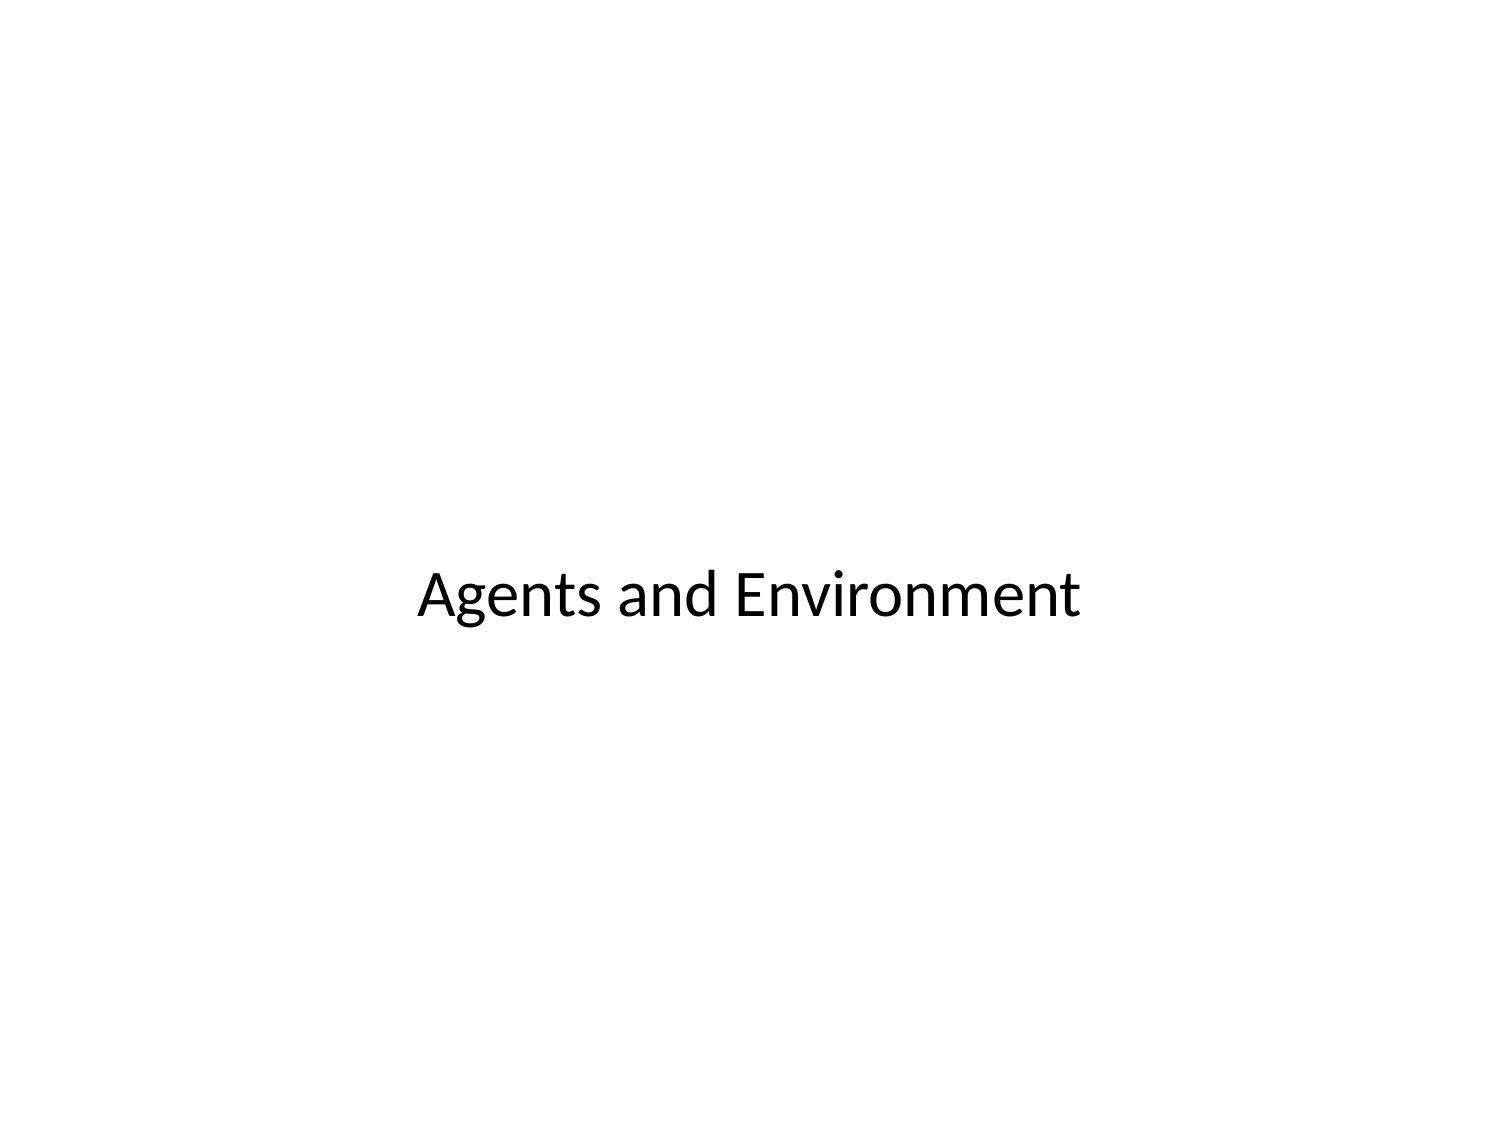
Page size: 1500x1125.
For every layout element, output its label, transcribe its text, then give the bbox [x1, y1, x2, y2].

list Agents and Environment [75, 262, 1425, 1005]
